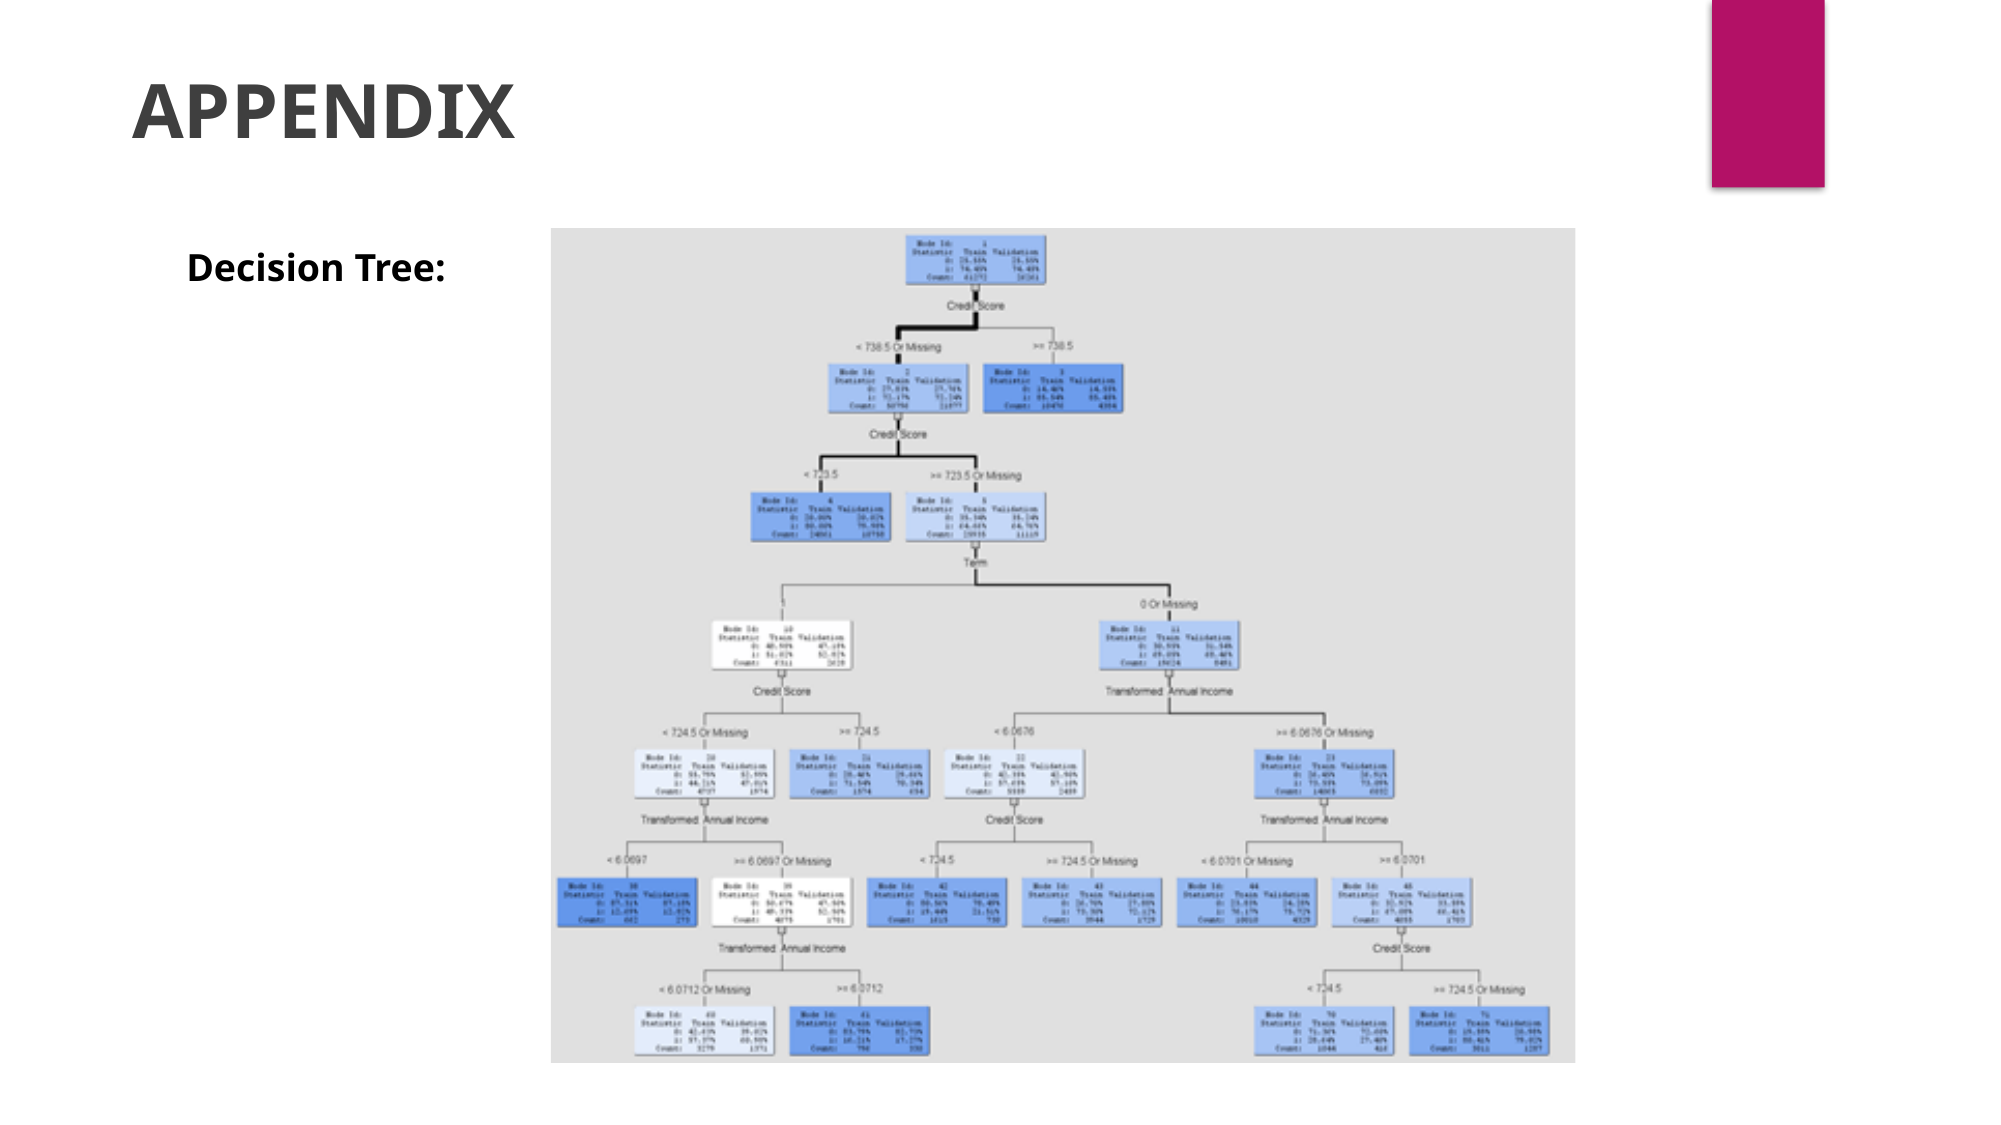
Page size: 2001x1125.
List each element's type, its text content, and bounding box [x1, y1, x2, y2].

text_box Decision Tree: [171, 228, 548, 318]
list APPENDIX [117, 43, 1484, 133]
picture [550, 228, 1576, 1063]
